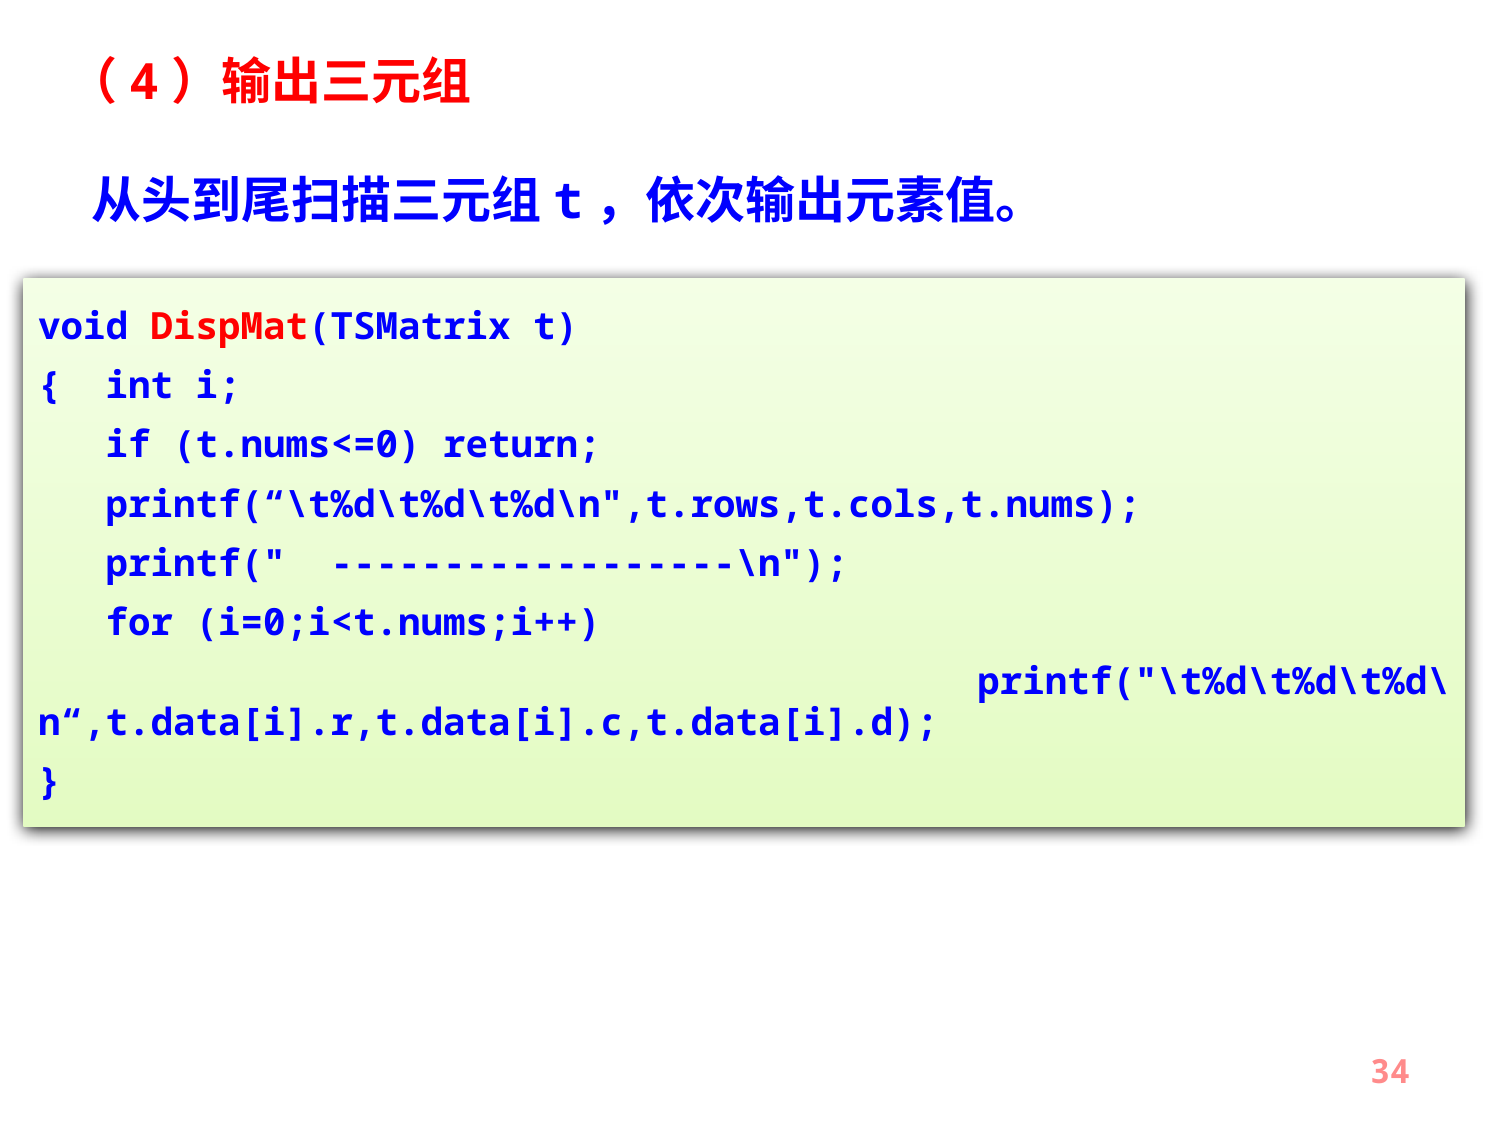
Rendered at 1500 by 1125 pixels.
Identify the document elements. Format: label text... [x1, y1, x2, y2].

text_box （4）输出三元组 [53, 42, 573, 118]
slide_number 34 [1074, 1042, 1425, 1103]
text_box void DispMat(TSMatrix t) { int i; if (t.nums<=0) return; printf(“\t%d\t%d\t%d\n",t.rows,t.cols,t.nums); printf(" ------------------\n"); for (i=0;i<t.nums;i++) printf("\t%d\t%d\t%d\n“,t.data[i].r,t.data[i].c,t.data[i].d); } [23, 278, 1466, 827]
text_box 从头到尾扫描三元组t，依次输出元素值。 [76, 160, 1090, 236]
